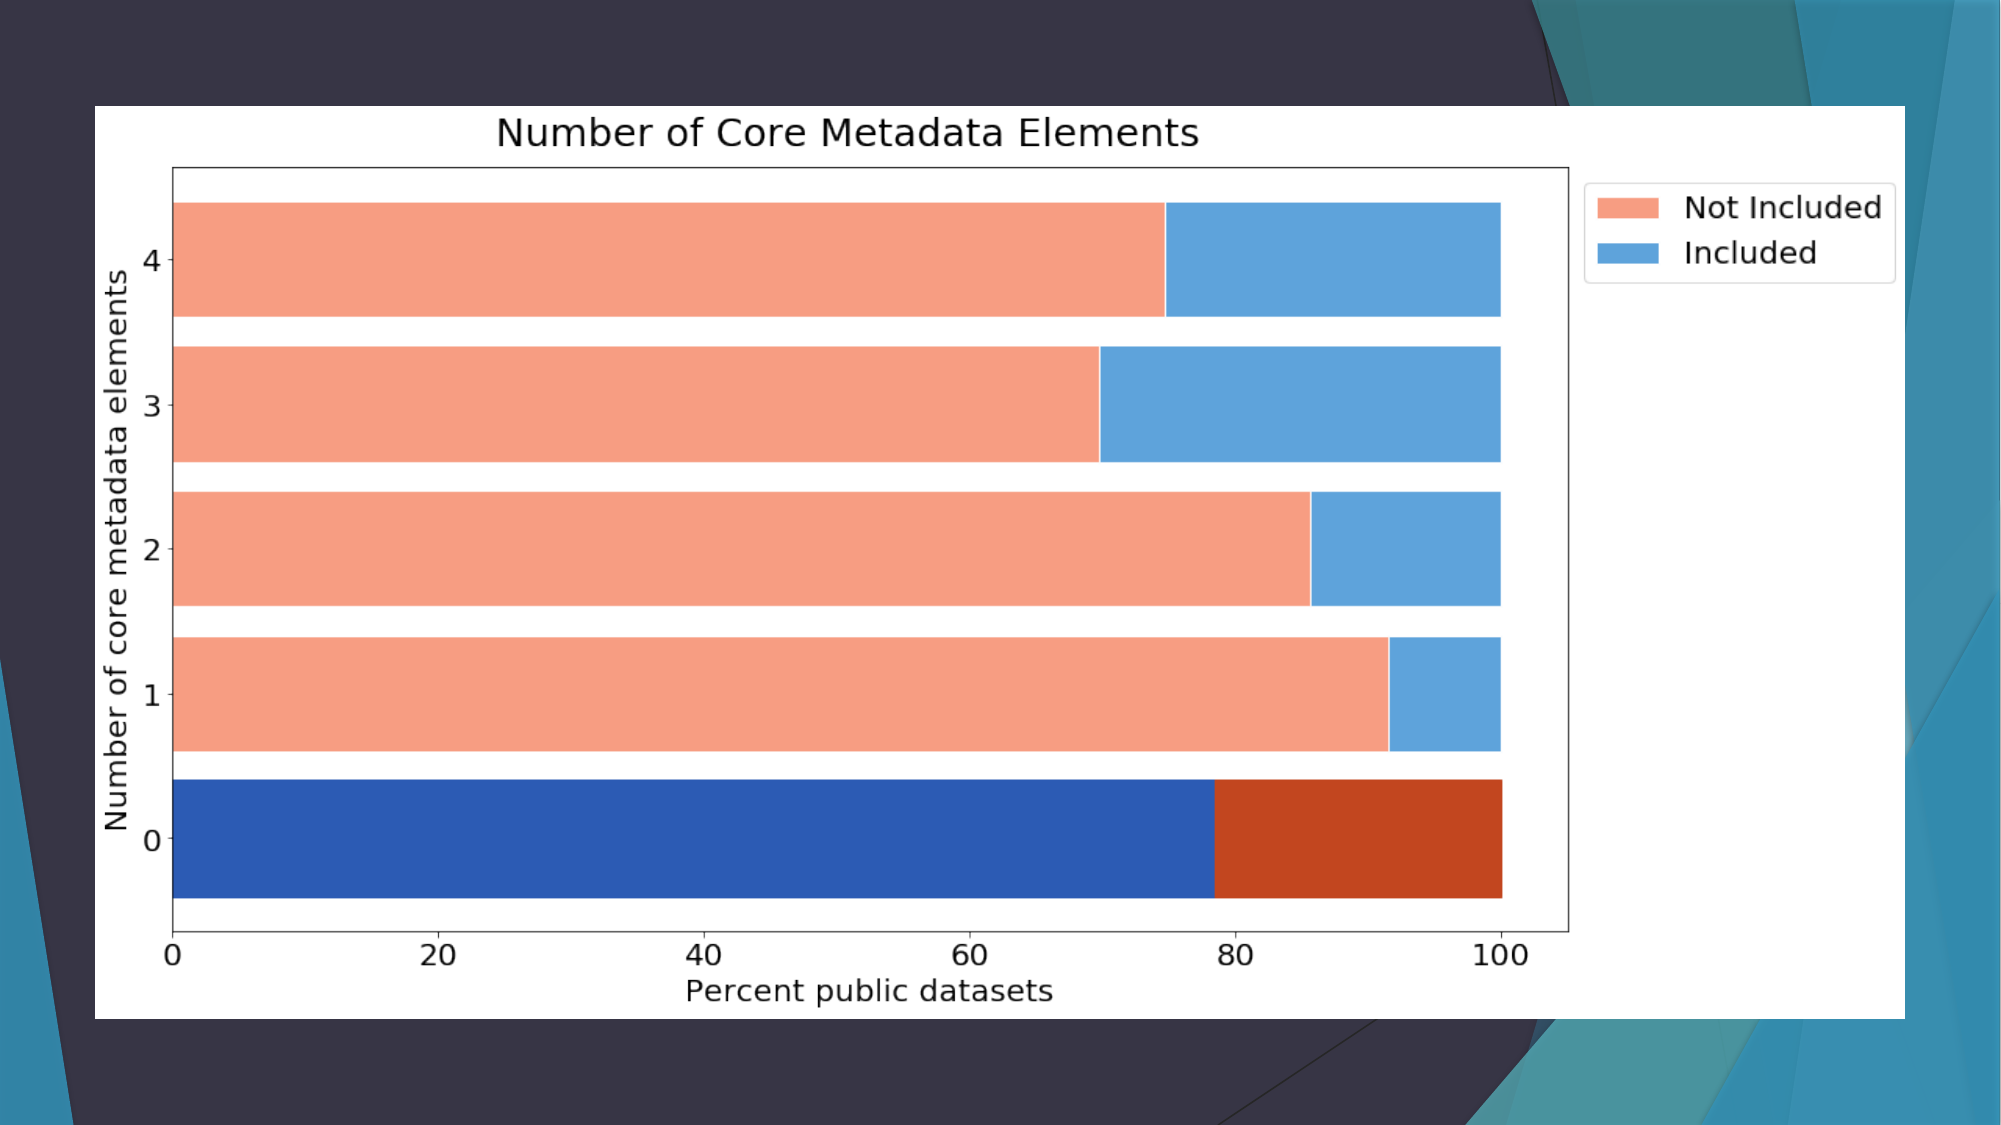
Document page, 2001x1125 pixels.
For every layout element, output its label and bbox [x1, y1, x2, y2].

picture [94, 105, 1906, 1020]
